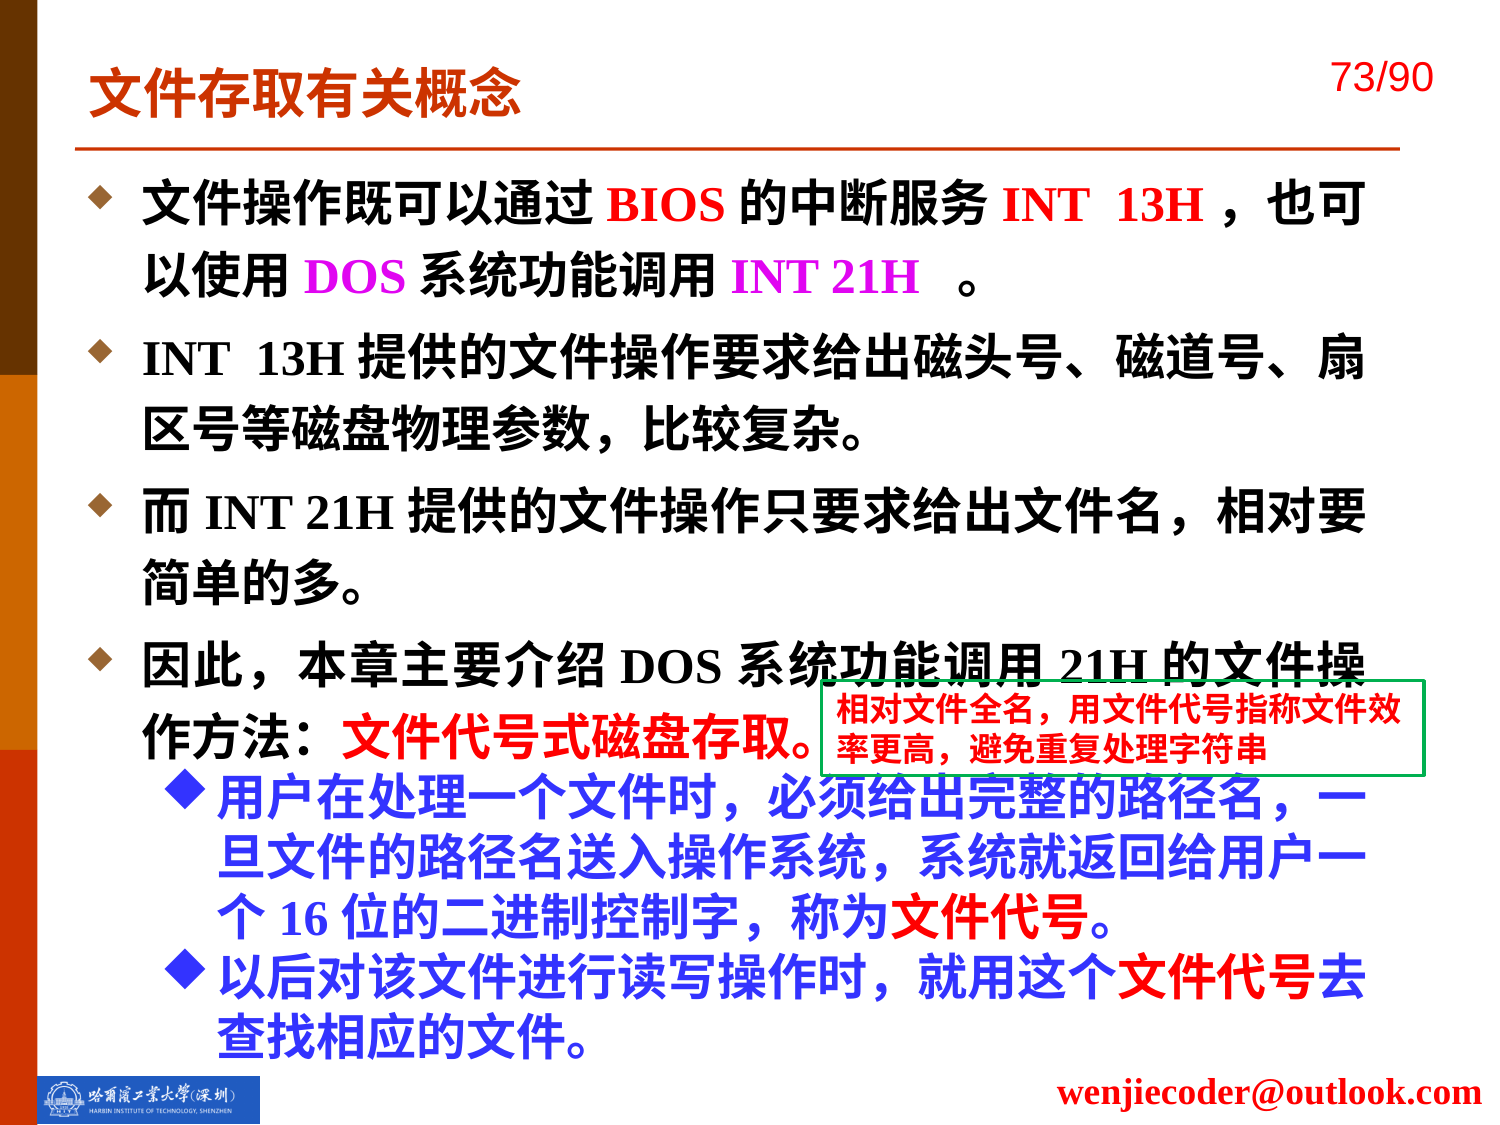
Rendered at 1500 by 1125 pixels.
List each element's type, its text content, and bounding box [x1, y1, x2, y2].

picture [37, 1076, 260, 1124]
text_box 文件存取有关概念 [74, 52, 1123, 132]
text_box 文件操作既可以通过BIOS的中断服务INT 13H，也可以使用DOS系统功能调用INT 21H 。 INT 13H提供的文件操作要求给出磁头号、磁道号、扇区号等磁盘物理参数，比较复杂。 而INT 21H提供的文件操作只要求给出文件名，相对要简单的多。 因此，本章主要介绍DOS系统功能调用21H的文件操作方法：文件代号式磁盘存取。 用户在处理一个文件时，必须给出完整的路径名，一旦文件的路径名送入操作系统，系统就返回给用户一个16位的二进制控制字，称为文件代号。 以后对该文件进行读写操作时，就用这个文件代号去查找相应的文件。 [70, 152, 1382, 1073]
text_box 相对文件全名，用文件代号指称文件效率更高，避免重复处理字符串 [821, 680, 1424, 776]
